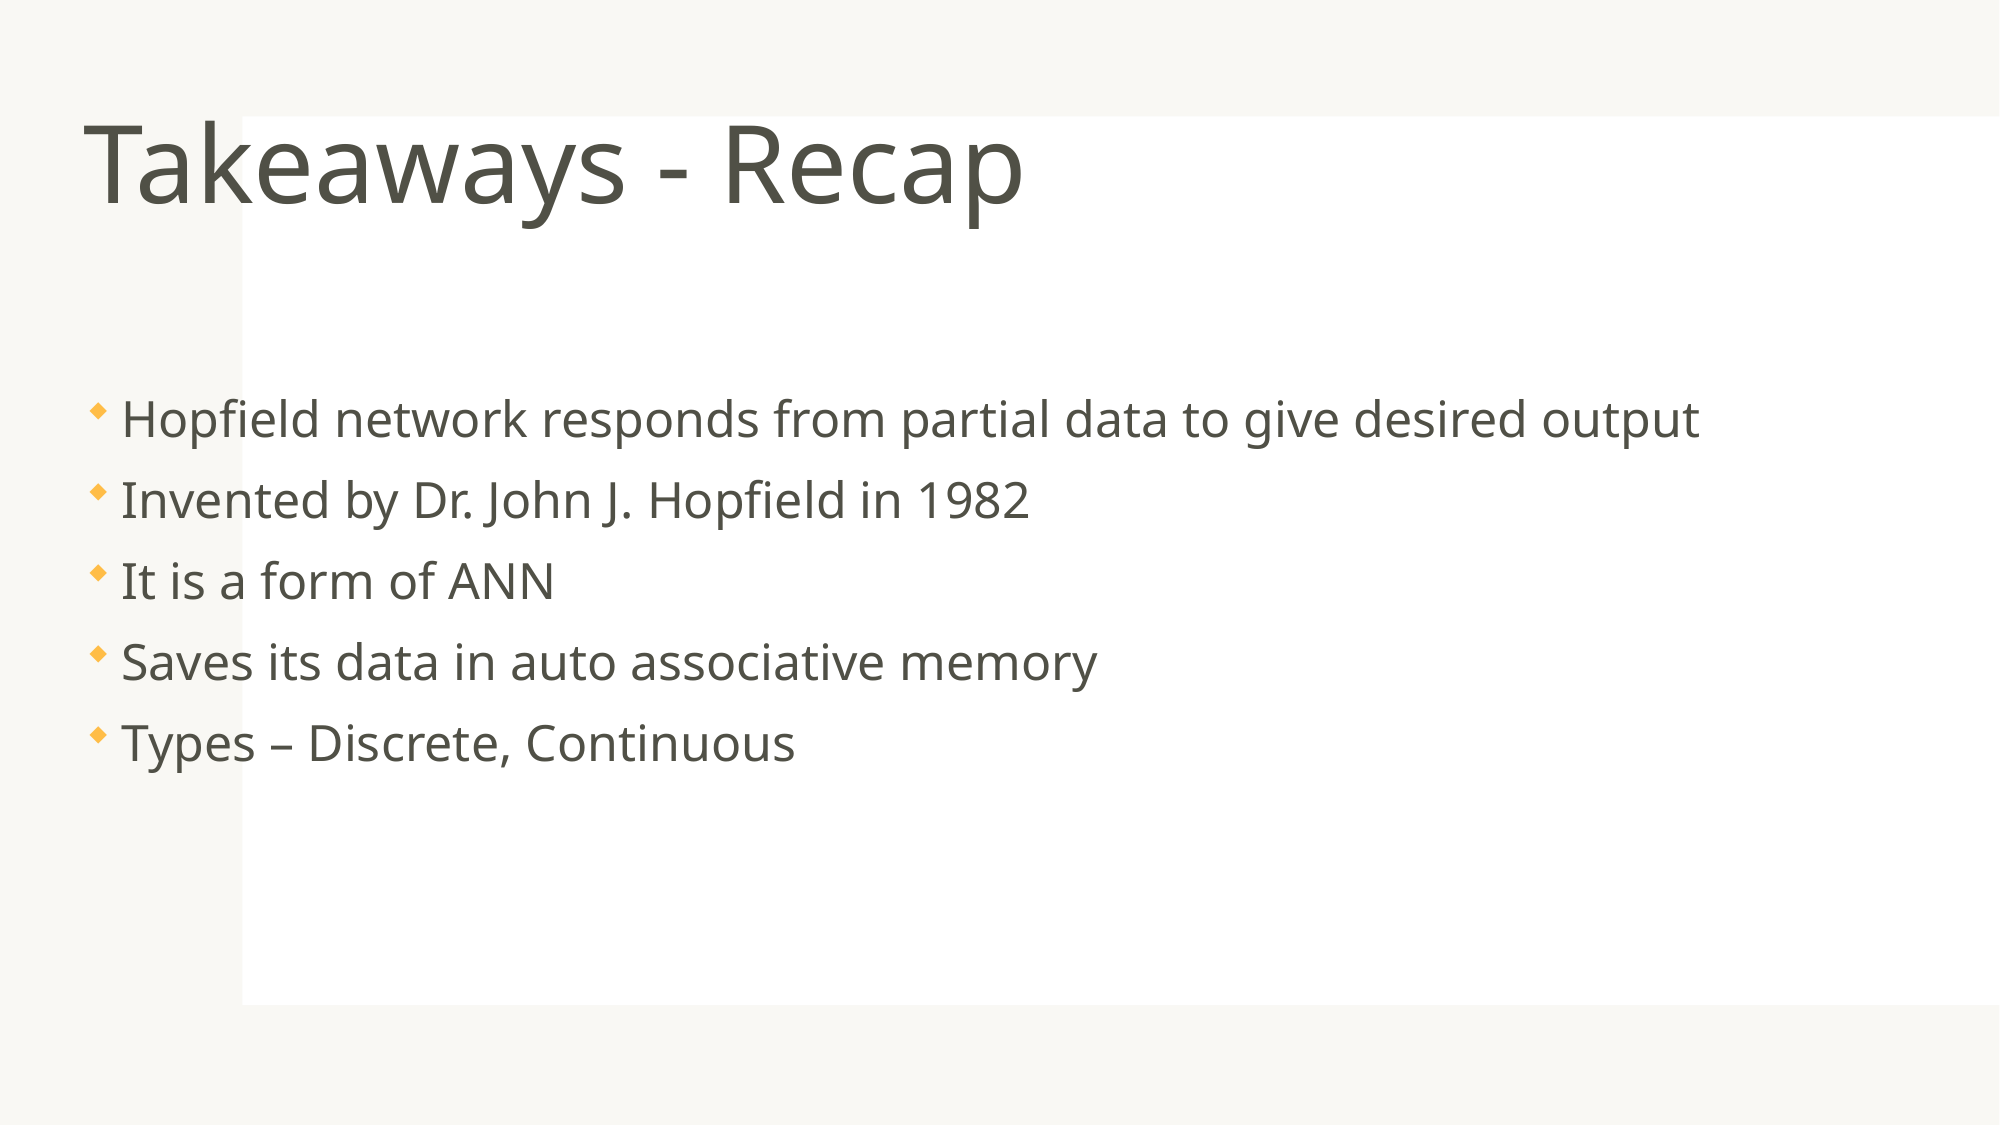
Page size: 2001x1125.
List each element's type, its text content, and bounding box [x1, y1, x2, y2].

list Hopfield network responds from partial data to give desired output Invented by Dr. John J. Hopfield in 1982 It is a form of ANN Saves its data in auto associative memory Types – Discrete, Continuous [68, 299, 1799, 990]
title Takeaways - Recap [68, 59, 1799, 278]
